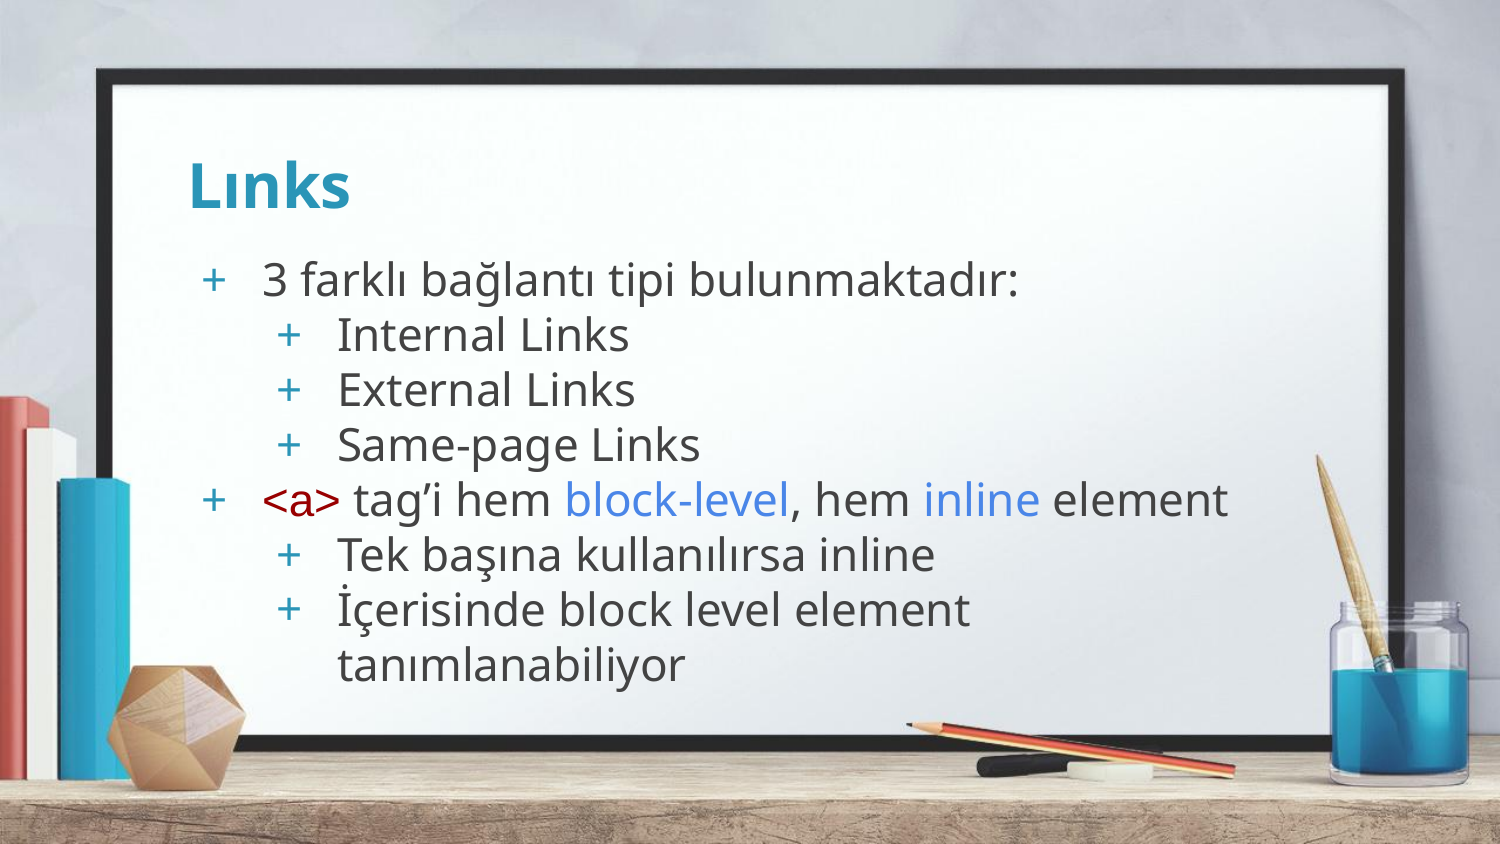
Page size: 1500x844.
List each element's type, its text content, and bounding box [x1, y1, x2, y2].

title Lınks [172, 130, 1324, 254]
picture [0, 0, 1500, 844]
list 3 farklı bağlantı tipi bulunmaktadır: Internal Links External Links Same-page Links <a> tag’i hem block-level, hem inline element Tek başına kullanılırsa inline İçerisinde block level element tanımlanabiliyor [172, 235, 1296, 693]
